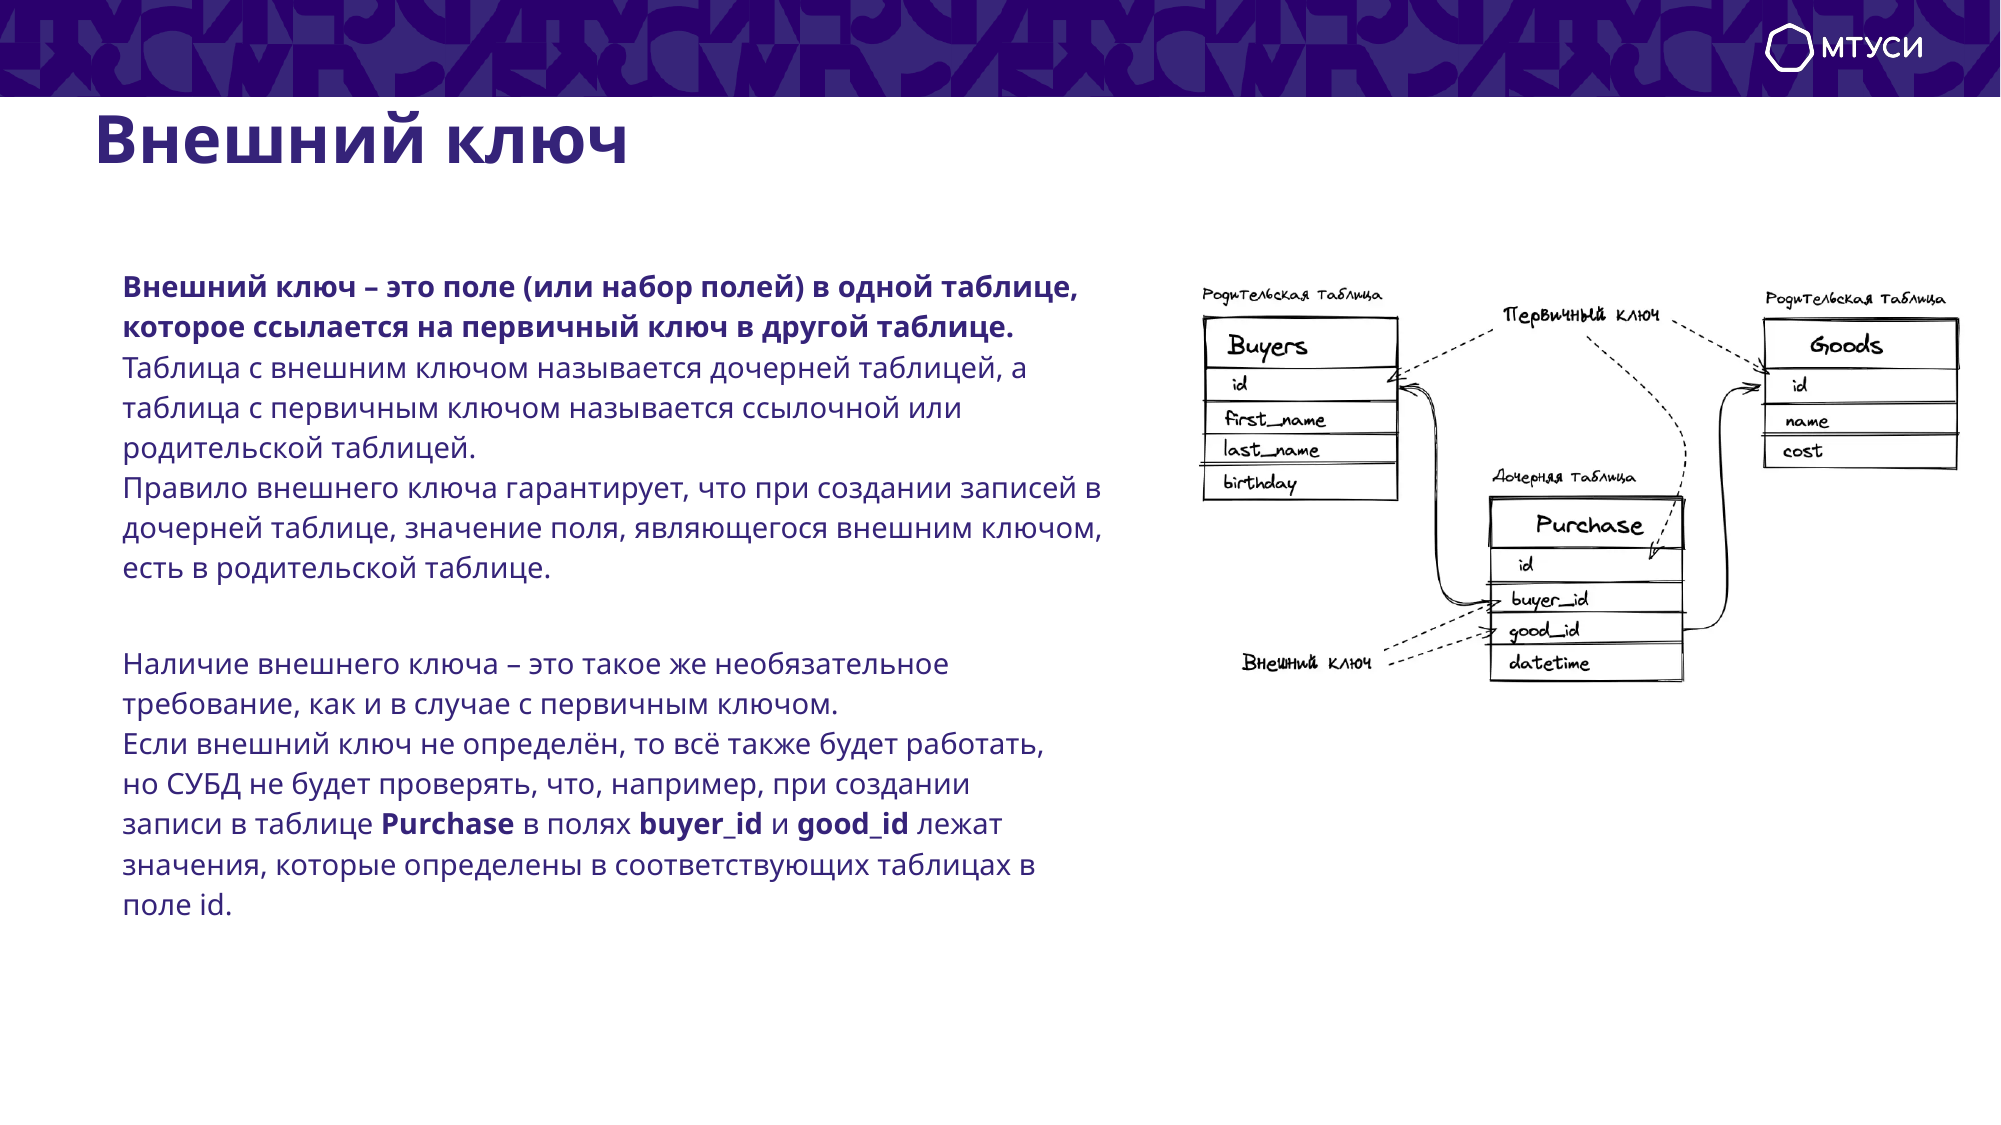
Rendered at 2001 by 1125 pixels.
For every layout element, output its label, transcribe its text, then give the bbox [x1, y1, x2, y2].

text_box Внешний ключ – это поле (или набор полей) в одной таблице, которое ссылается на первичный ключ в другой таблице. Таблица с внешним ключом называется дочерней таблицей, а таблица с первичным ключом называется ссылочной или родительской таблицей. Правило внешнего ключа гарантирует, что при создании записей в дочерней таблице, значение поля, являющегося внешним ключом, есть в родительской таблице. [107, 248, 1137, 721]
picture [1155, 275, 2000, 694]
picture [0, 0, 2001, 97]
text_box Наличие внешнего ключа – это такое же необязательное требование, как и в случае с первичным ключом. Если внешний ключ не определён, то всё также будет работать, но СУБД не будет проверять, что, например, при создании записи в таблице Purchase в полях buyer_id и good_id лежат значения, которые определены в соответствующих таблицах в поле id. [107, 624, 1066, 1017]
title Внешний ключ [78, 98, 1921, 206]
